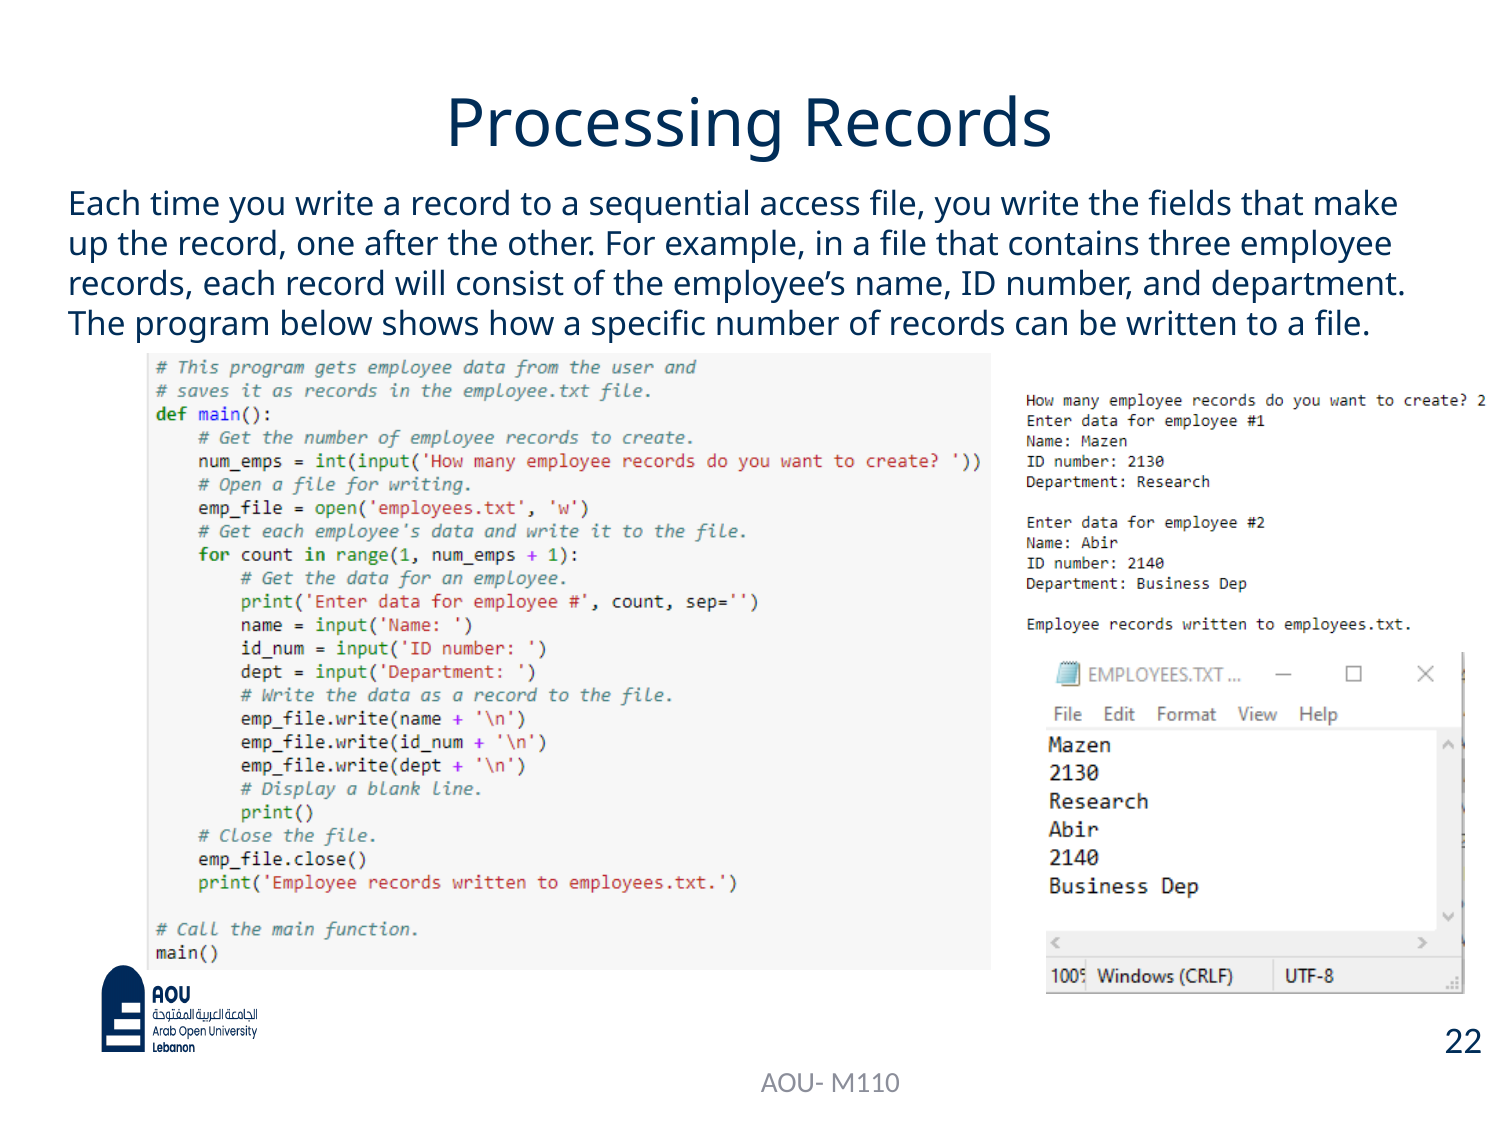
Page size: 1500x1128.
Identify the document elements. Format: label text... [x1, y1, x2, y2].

footer AOU- M110 [605, 1050, 1056, 1111]
text_box Each time you write a record to a sequential access file, you write the fields that make up the record, one after the other. For example, in a file that contains three employee records, each record will consist of the employee’s name, ID number, and department. The program below shows how a specific number of records can be written to a file. [53, 174, 1447, 350]
picture [1046, 652, 1465, 994]
title Processing Records [103, 60, 1397, 174]
picture [89, 353, 991, 1068]
picture [1020, 389, 1491, 638]
slide_number 22 [1429, 1008, 1500, 1069]
